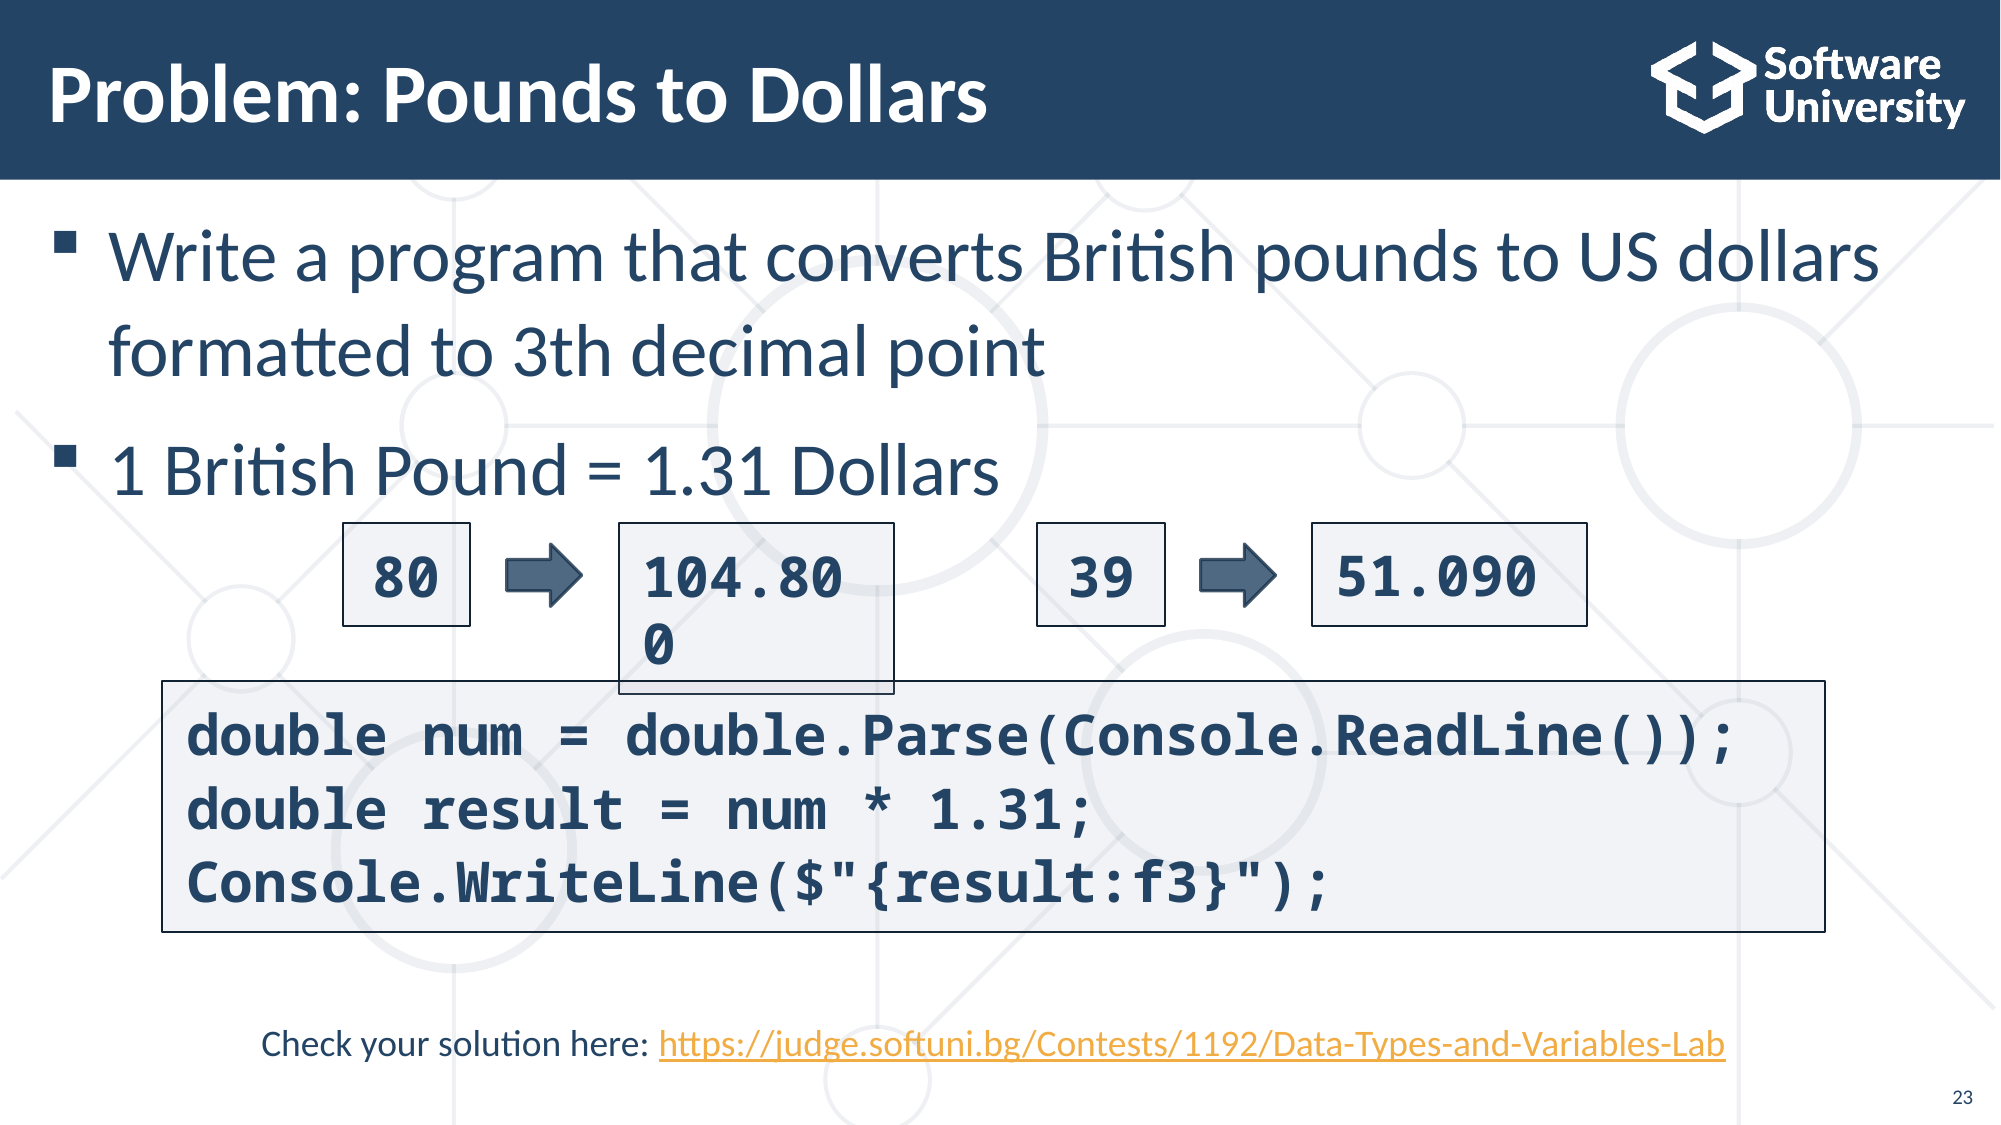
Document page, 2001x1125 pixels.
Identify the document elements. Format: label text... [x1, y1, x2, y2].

picture [1651, 41, 1966, 134]
text_box [504, 542, 584, 609]
text_box 39 [1037, 523, 1165, 627]
text_box Check your solution here: https://judge.softuni.bg/Contests/1192/Data-Types-and-Variables-Lab [124, 1011, 1863, 1072]
slide_number 23 [1927, 1067, 1989, 1117]
title Problem: Pounds to Dollars [31, 16, 1625, 162]
list Write a program that converts British pounds to US dollars formatted to 3th decimal point 1 British Pound = 1.31 Dollars [31, 196, 1970, 1104]
text_box double num = double.Parse(Console.ReadLine()); double result = num * 1.31; Console.WriteLine($"{result:f3}"); [162, 681, 1825, 932]
text_box 104.800 [618, 523, 895, 681]
text_box 80 [342, 523, 471, 627]
text_box [1198, 542, 1278, 609]
text_box 51.090 [1311, 522, 1588, 626]
